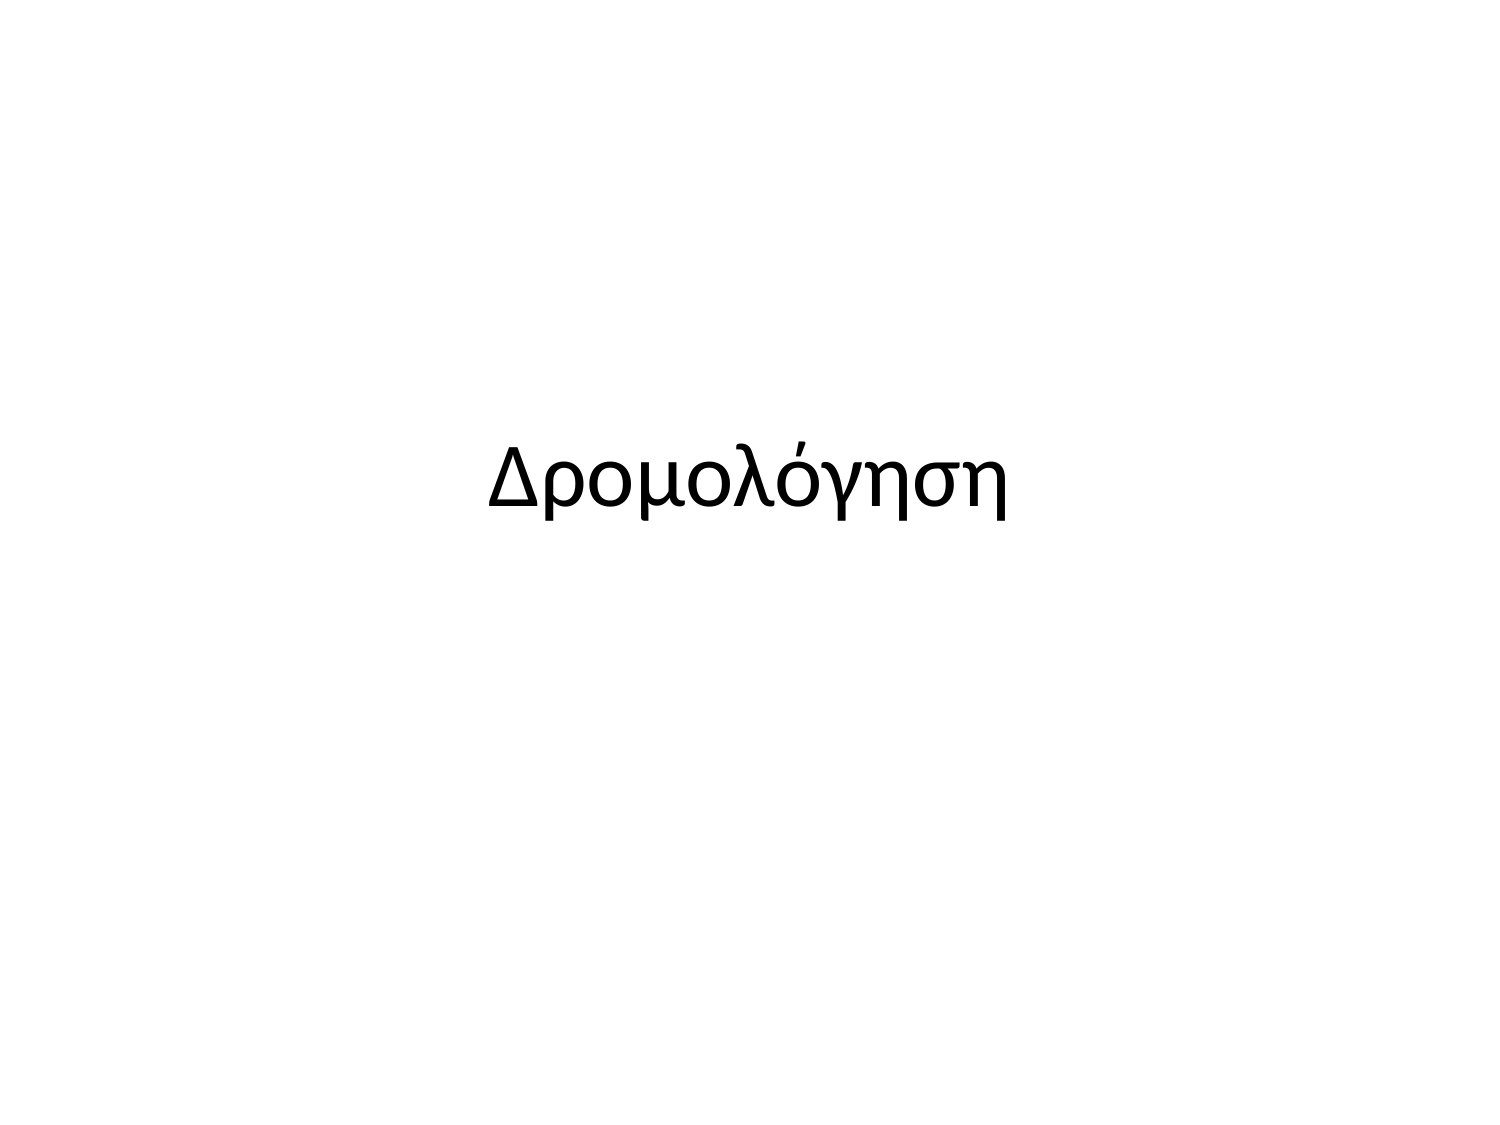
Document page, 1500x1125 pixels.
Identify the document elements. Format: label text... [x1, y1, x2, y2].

title Δρομολόγηση [112, 349, 1388, 591]
